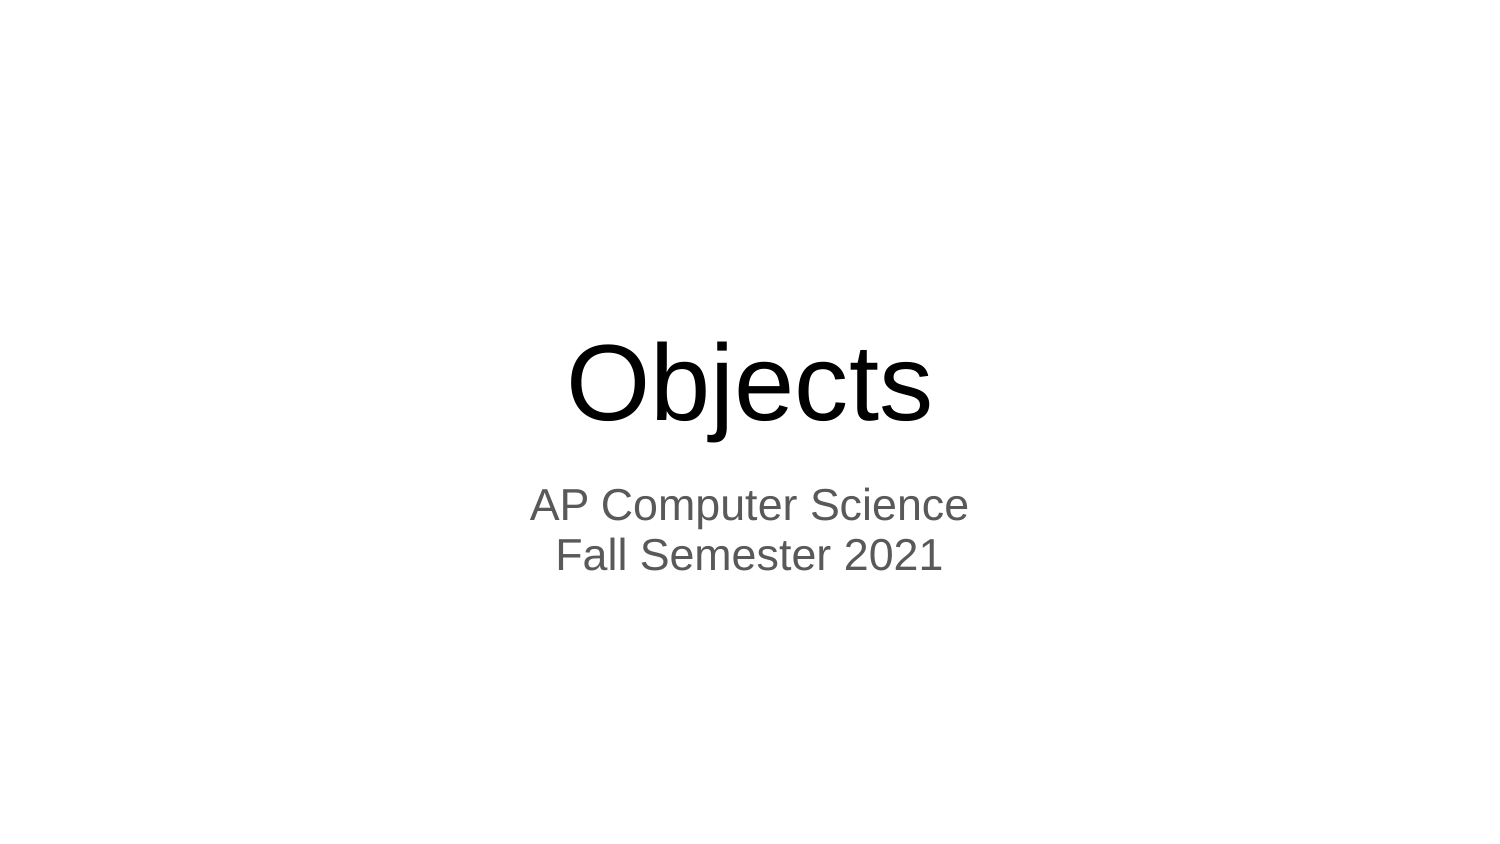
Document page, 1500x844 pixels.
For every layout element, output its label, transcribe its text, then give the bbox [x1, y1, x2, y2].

subtitle AP Computer Science Fall Semester 2021 [51, 464, 1449, 595]
title Objects [51, 122, 1449, 459]
